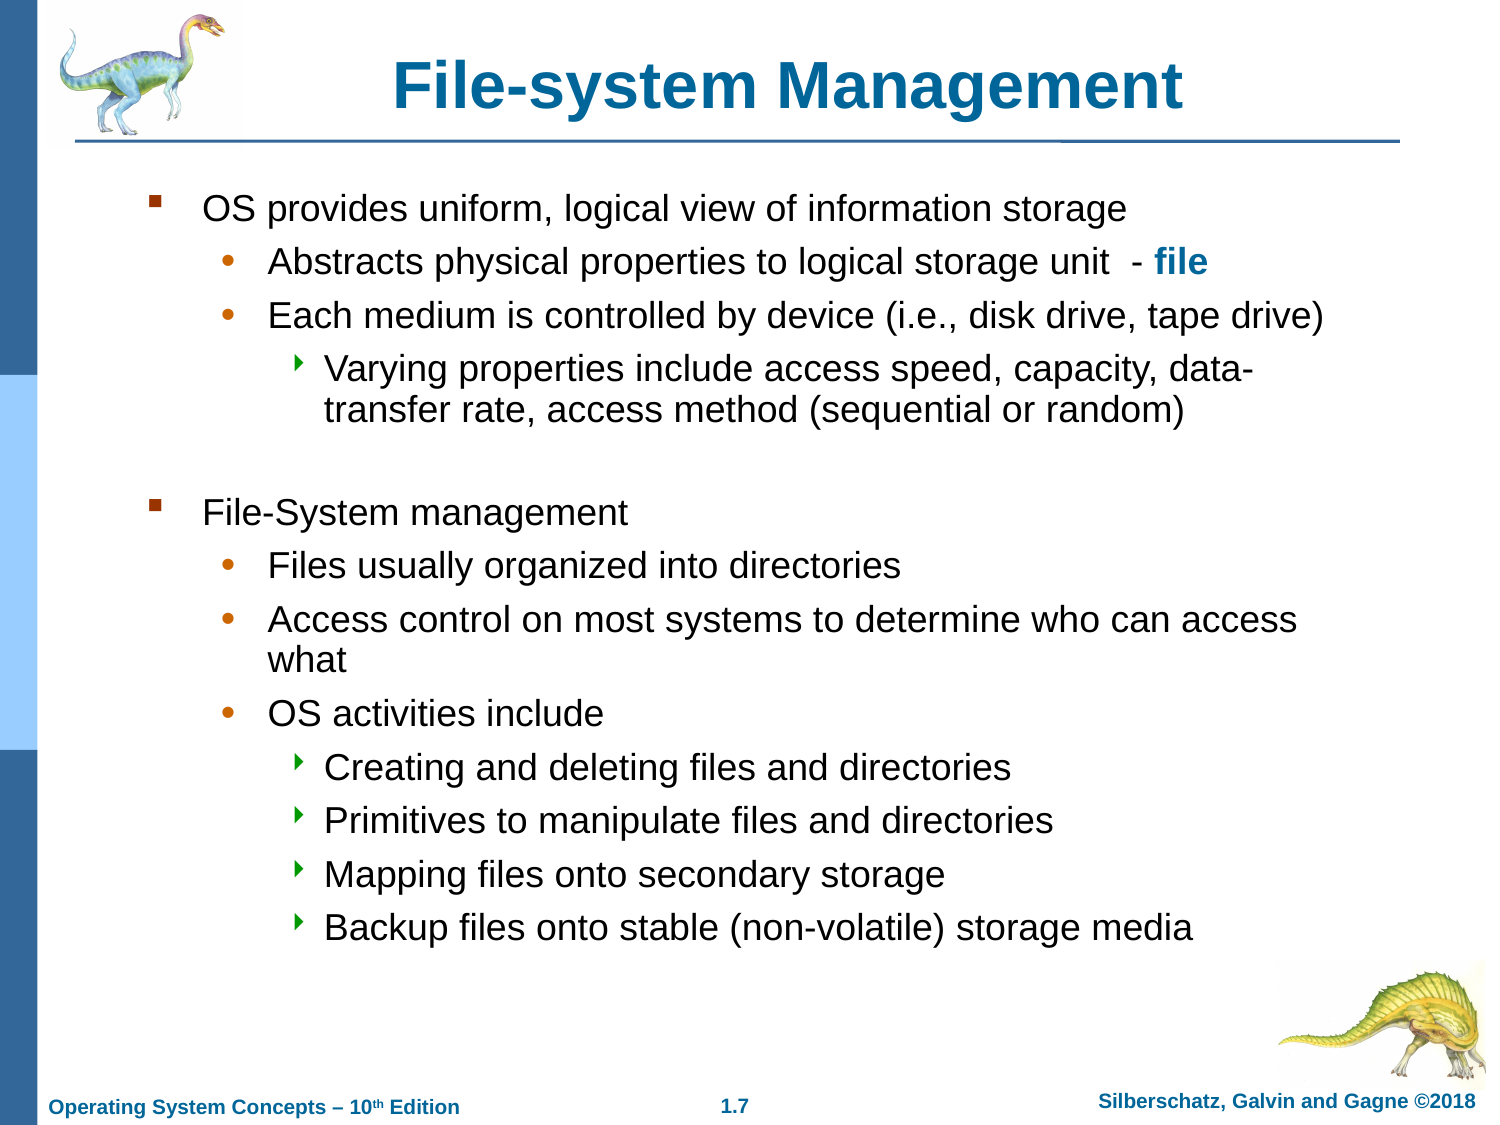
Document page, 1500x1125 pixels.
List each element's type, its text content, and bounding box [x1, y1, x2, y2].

list OS provides uniform, logical view of information storage Abstracts physical properties to logical storage unit - file Each medium is controlled by device (i.e., disk drive, tape drive) Varying properties include access speed, capacity, data-transfer rate, access method (sequential or random) File-System management Files usually organized into directories Access control on most systems to determine who can access what OS activities include Creating and deleting files and directories Primitives to manipulate files and directories Mapping files onto secondary storage Backup files onto stable (non-volatile) storage media [130, 181, 1371, 1001]
picture [1275, 959, 1486, 1090]
picture [46, 0, 243, 149]
title File-system Management [185, 34, 1392, 130]
